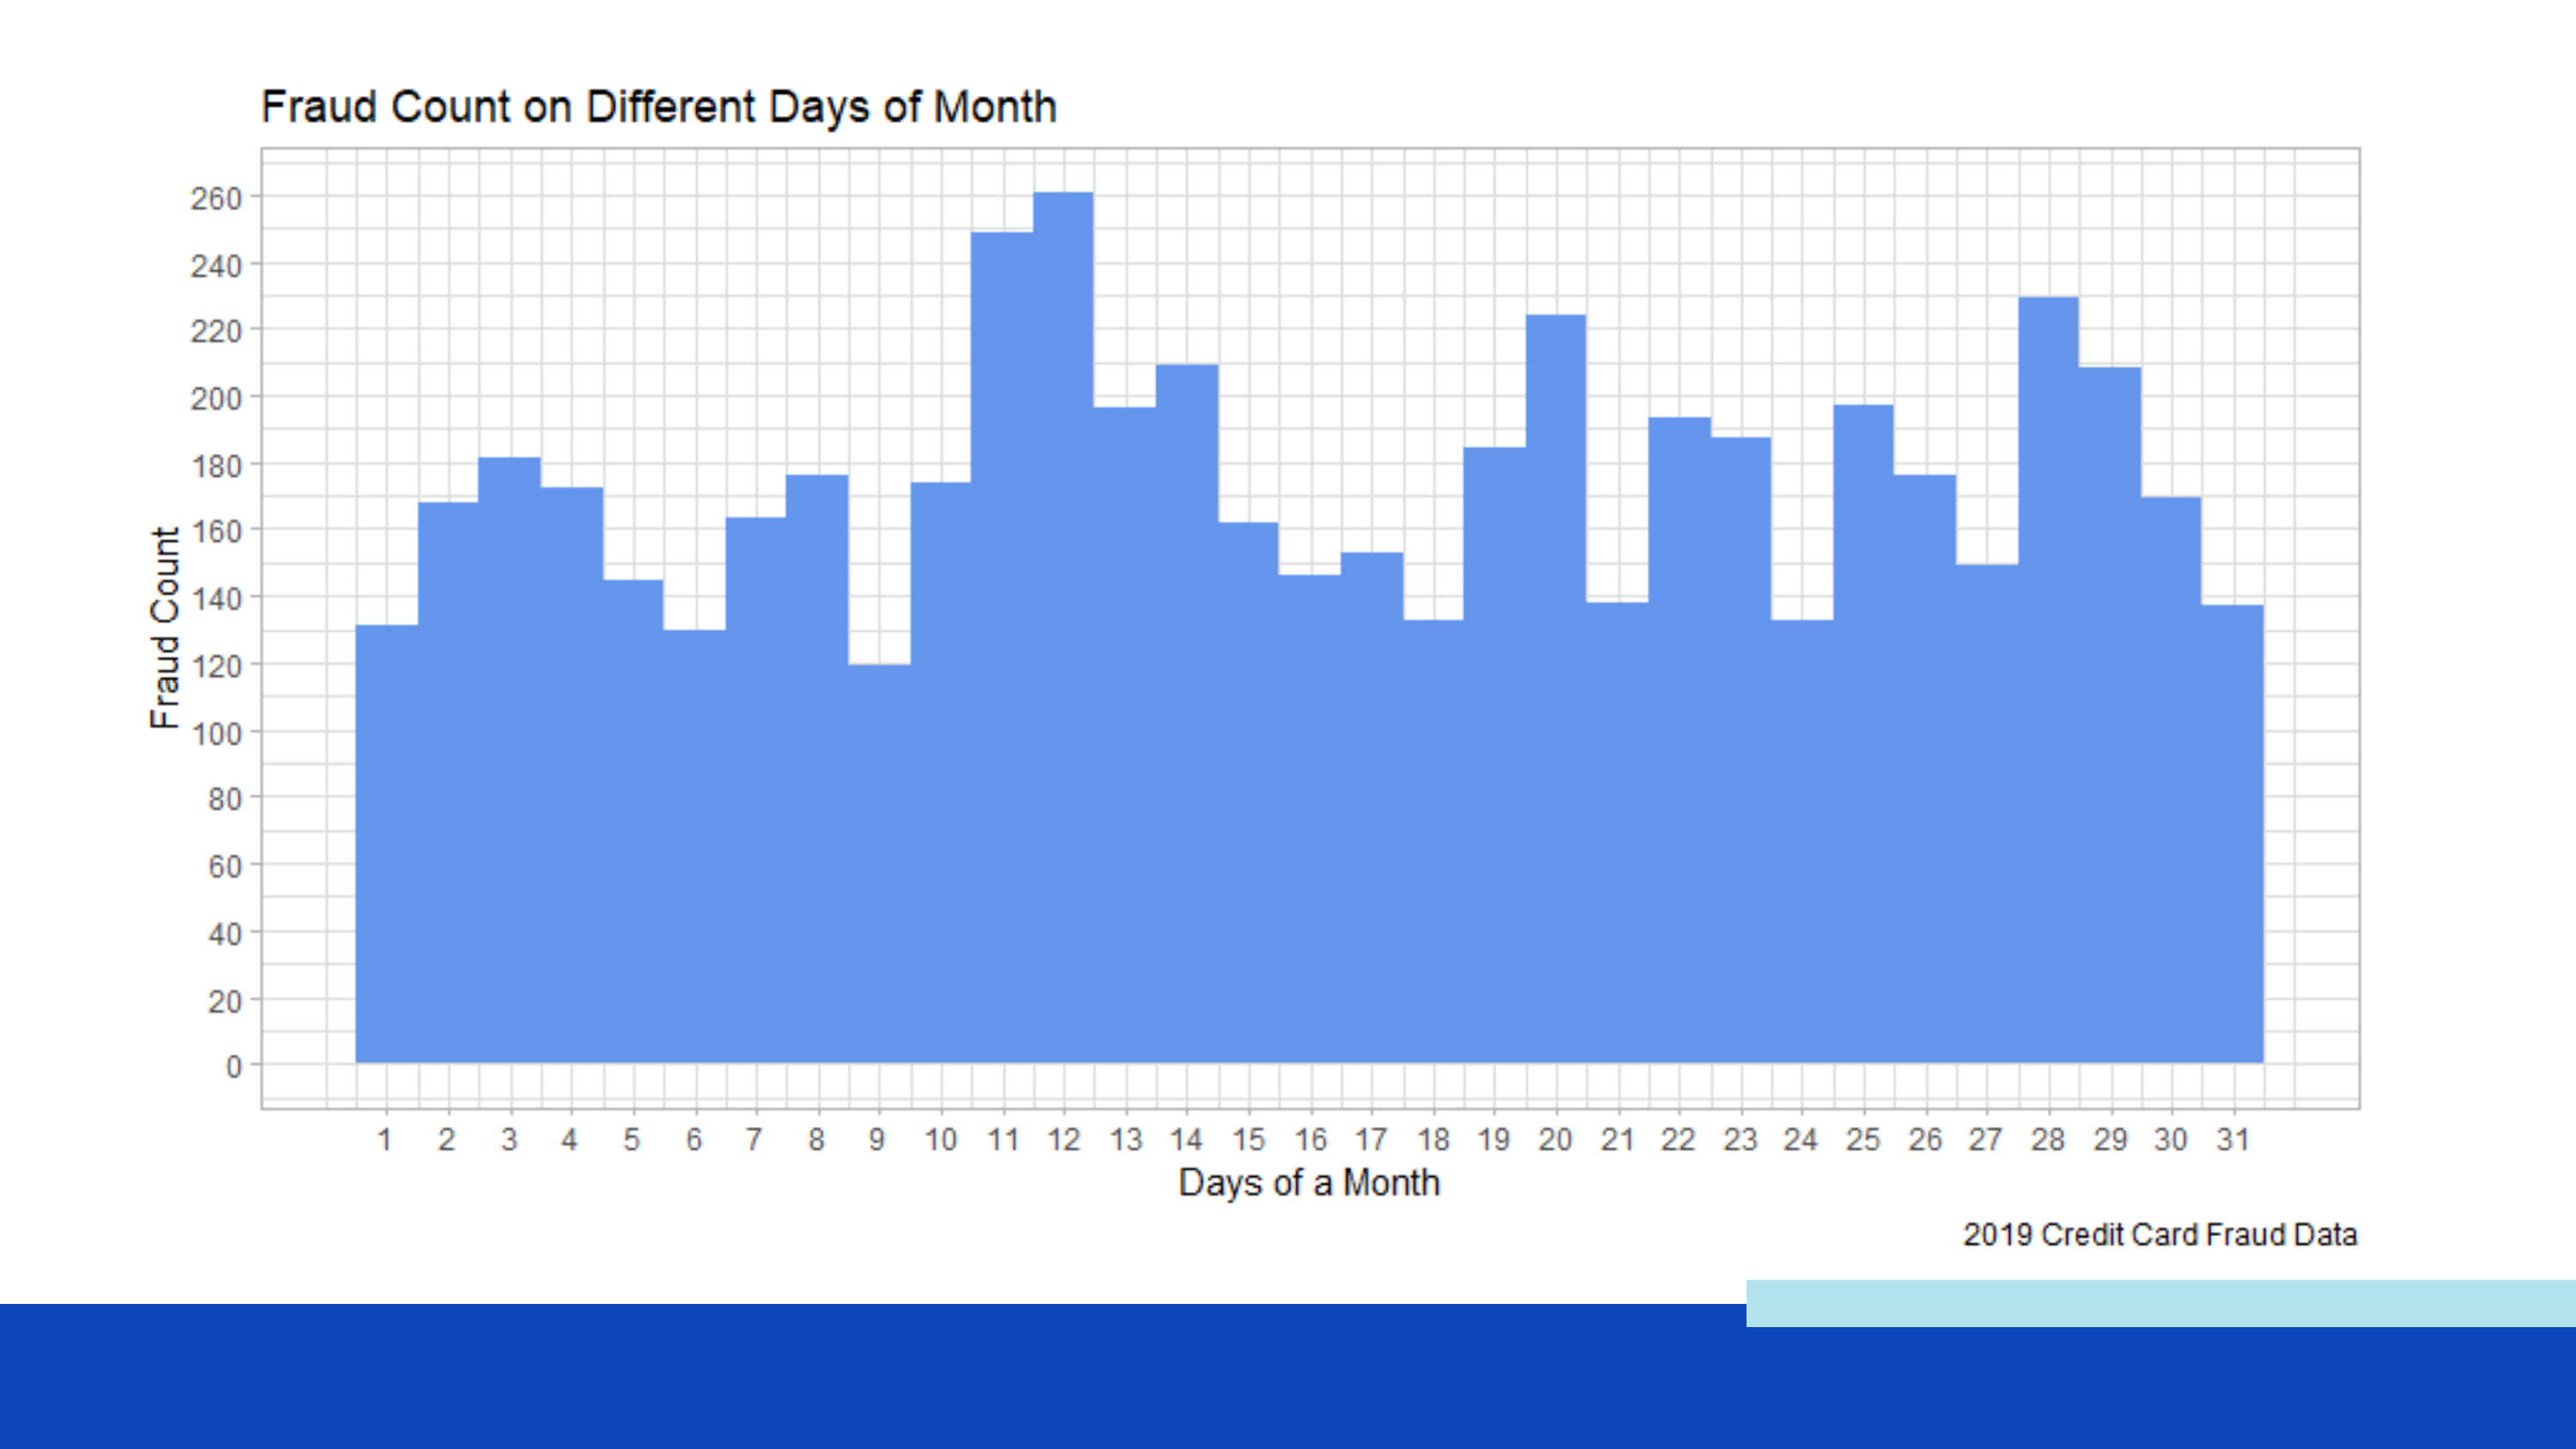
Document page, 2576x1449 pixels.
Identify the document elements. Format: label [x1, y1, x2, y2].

picture [129, 68, 2380, 1269]
text_box [1746, 1280, 2576, 1328]
text_box [0, 1303, 2576, 1449]
